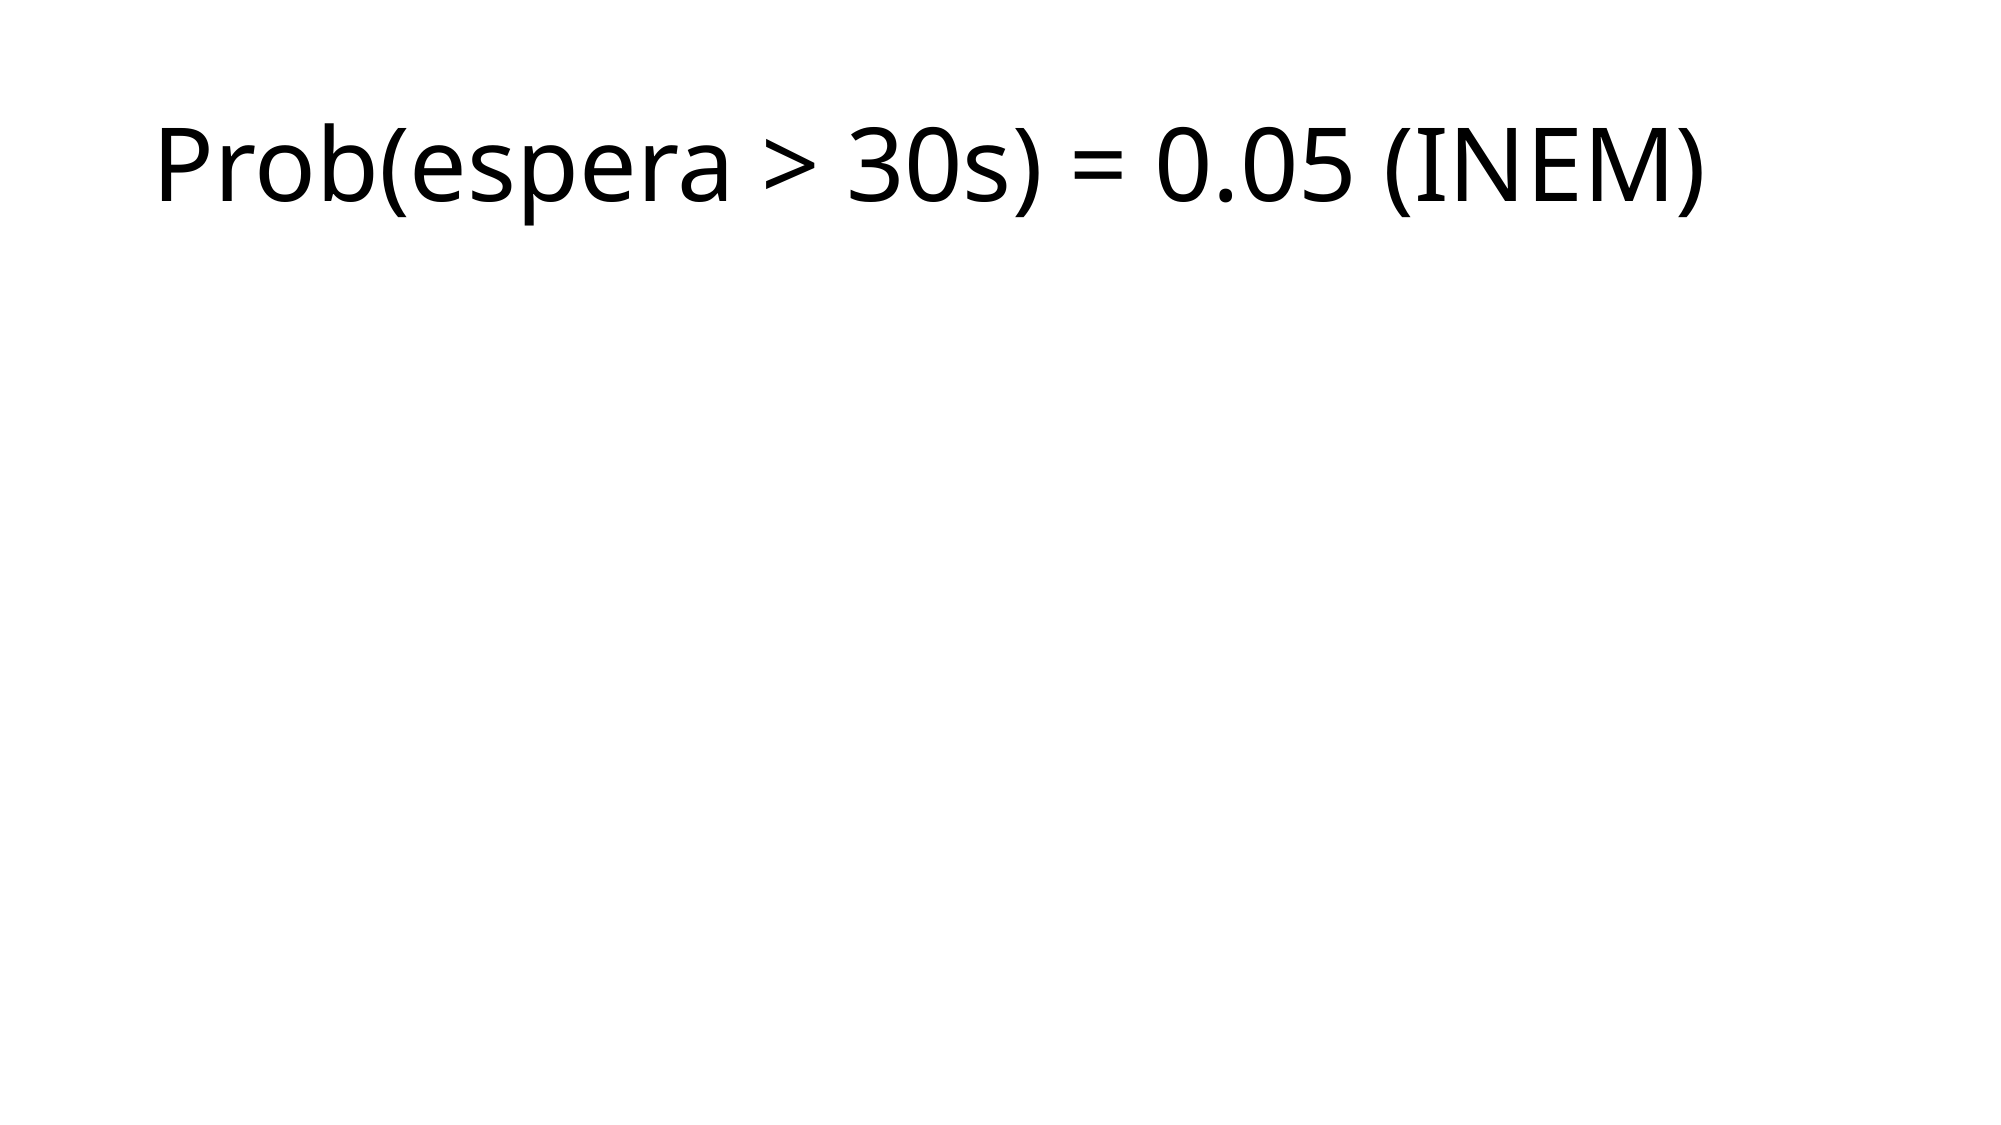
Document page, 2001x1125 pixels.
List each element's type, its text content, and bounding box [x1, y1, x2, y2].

title Prob(espera > 30s) = 0.05 (INEM) [137, 59, 1863, 278]
